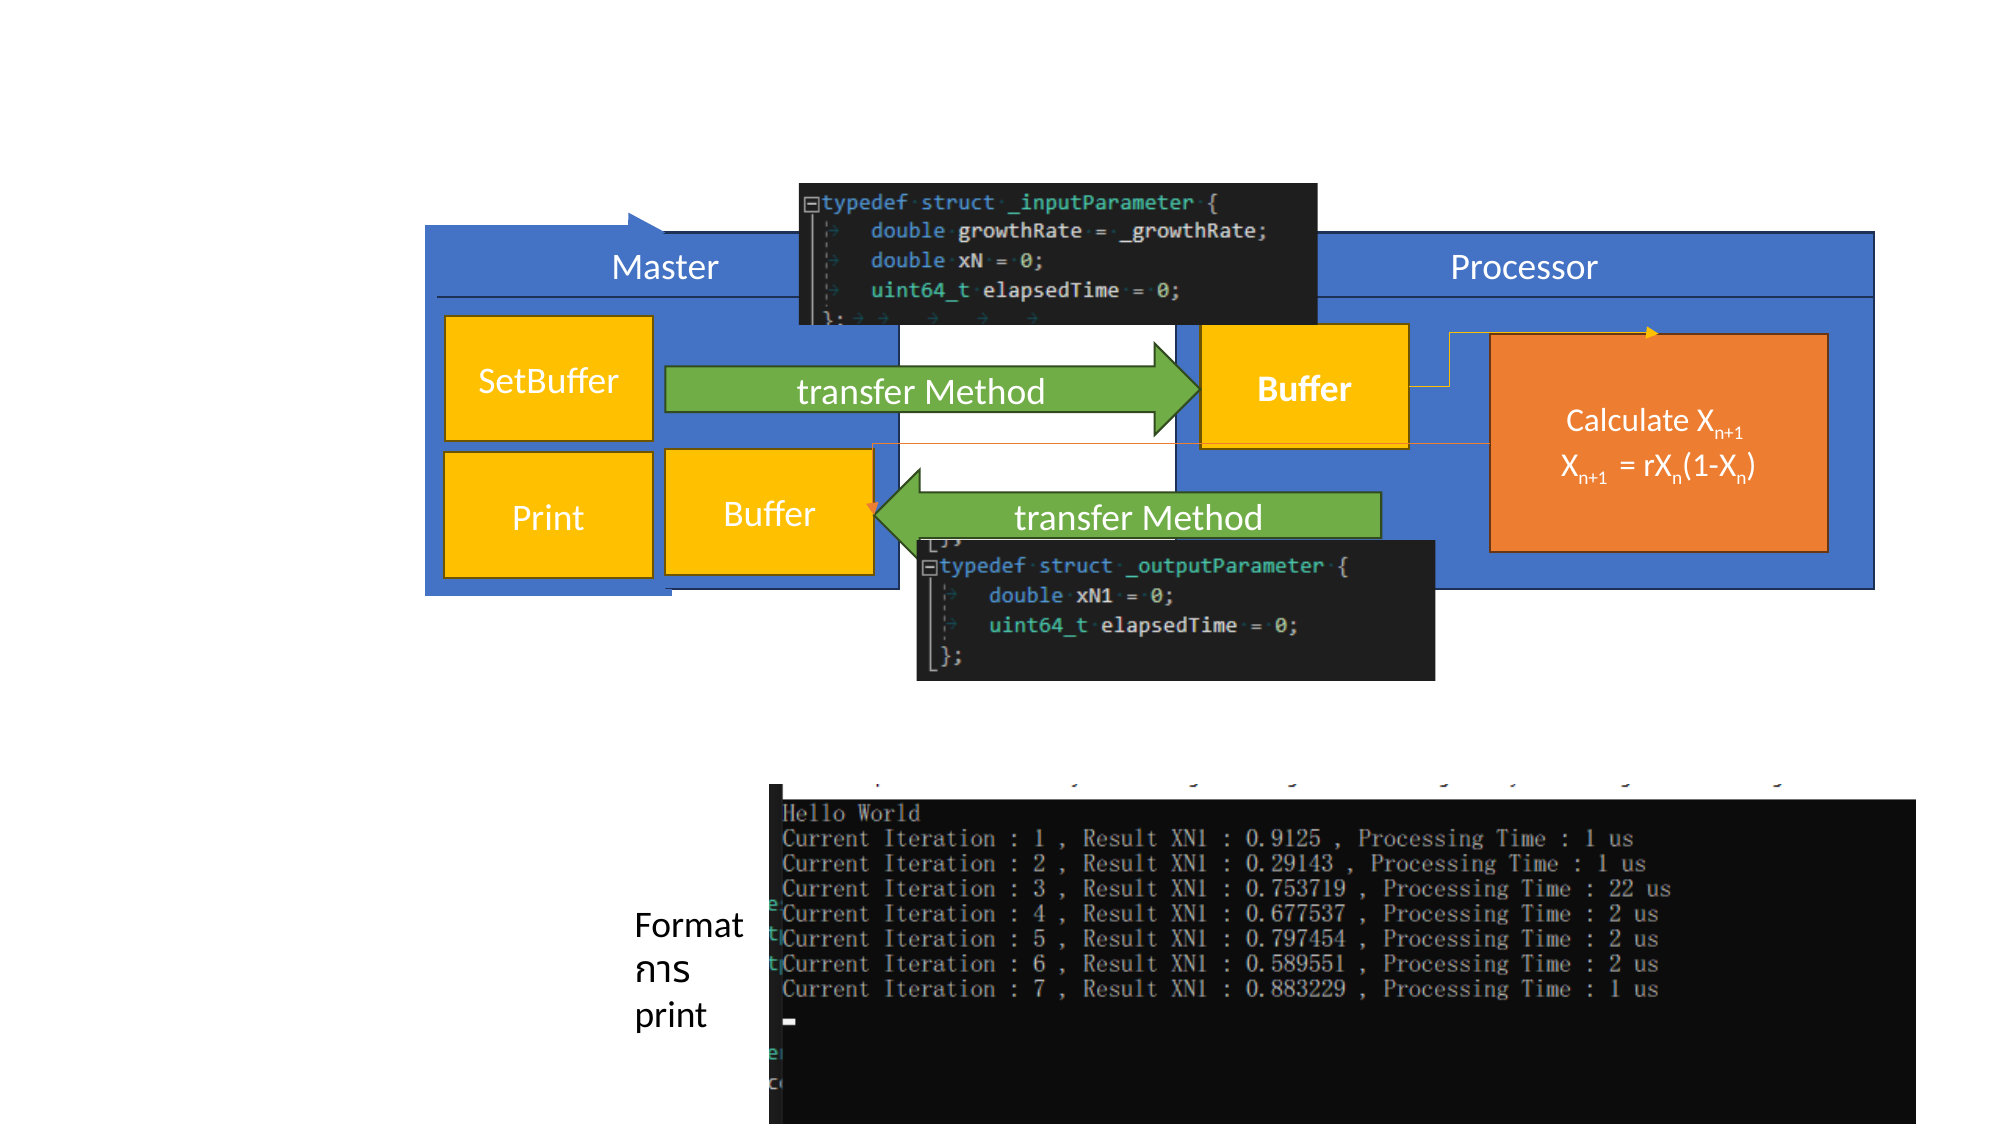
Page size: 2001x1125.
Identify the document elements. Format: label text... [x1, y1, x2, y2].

picture [916, 540, 1436, 681]
text_box [1175, 325, 1199, 385]
text_box Processor [1318, 231, 1875, 296]
text_box transfer Method [872, 467, 1383, 559]
text_box [1318, 296, 1875, 590]
text_box SetBuffer [444, 315, 654, 442]
text_box Buffer [664, 448, 875, 576]
text_box Format การ print [619, 892, 769, 1043]
text_box transfer Method [664, 341, 1202, 438]
text_box Print [443, 451, 654, 579]
picture [769, 784, 1916, 1124]
text_box Buffer [1199, 323, 1410, 443]
text_box Calculate Xn+1 Xn+1 = rXn(1-Xn) [1489, 333, 1829, 553]
picture [798, 183, 1318, 325]
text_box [1381, 443, 1490, 516]
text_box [1409, 333, 1659, 387]
text_box [1175, 394, 1199, 443]
text_box Buffer [1199, 444, 1381, 450]
text_box Master [437, 231, 798, 296]
text_box [437, 296, 900, 590]
text_box [1175, 444, 1381, 491]
